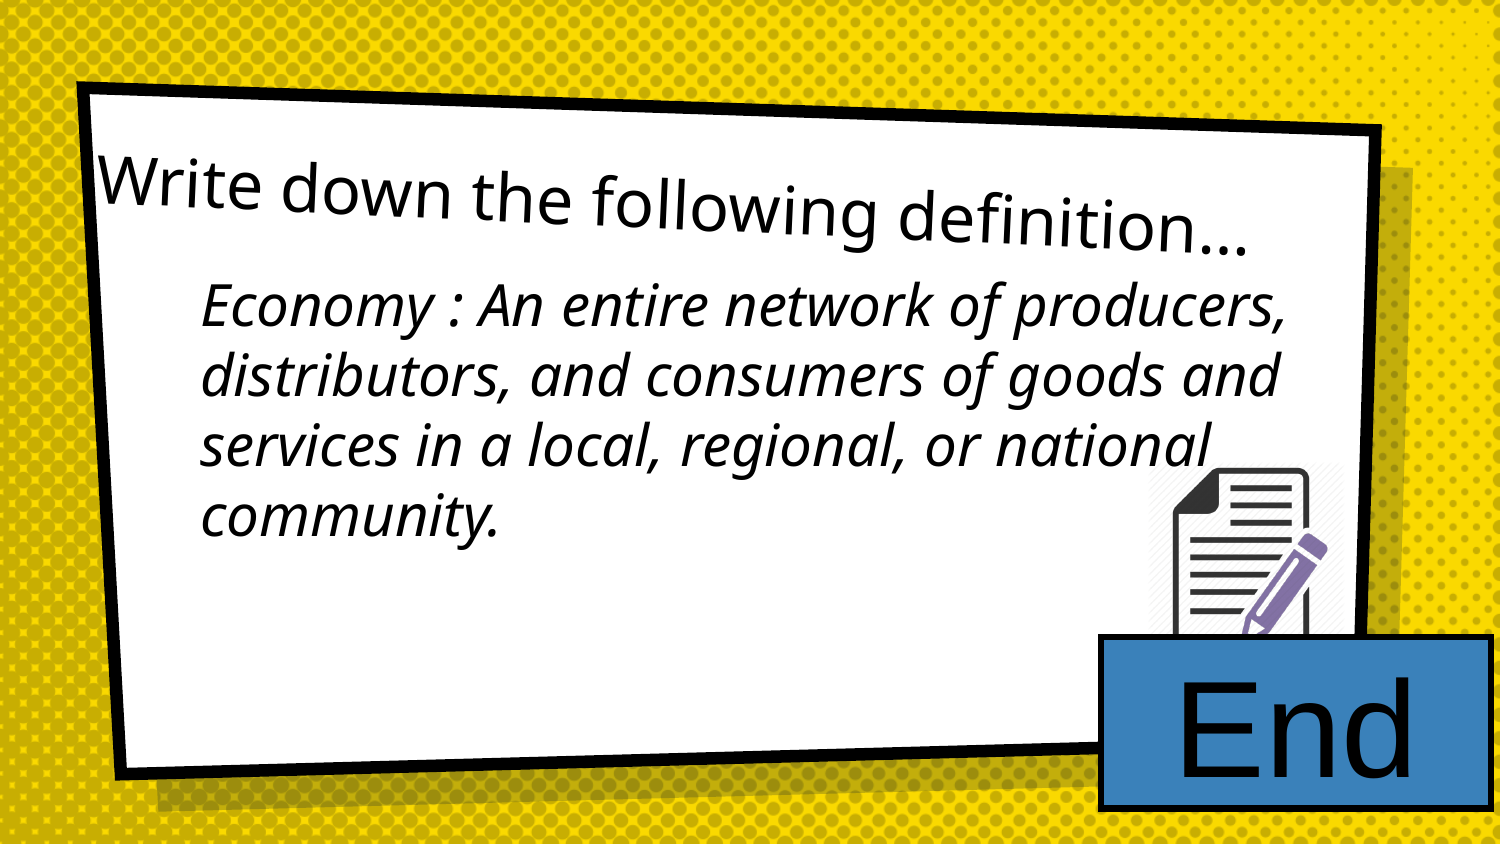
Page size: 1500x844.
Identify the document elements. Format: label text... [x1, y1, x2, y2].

text_box End [1101, 637, 1491, 809]
list Economy : An entire network of producers, distributors, and consumers of goods and services in a local, regional, or national community. [172, 253, 1316, 796]
picture [1147, 460, 1345, 658]
title Write down the following definition… [78, 106, 1316, 253]
